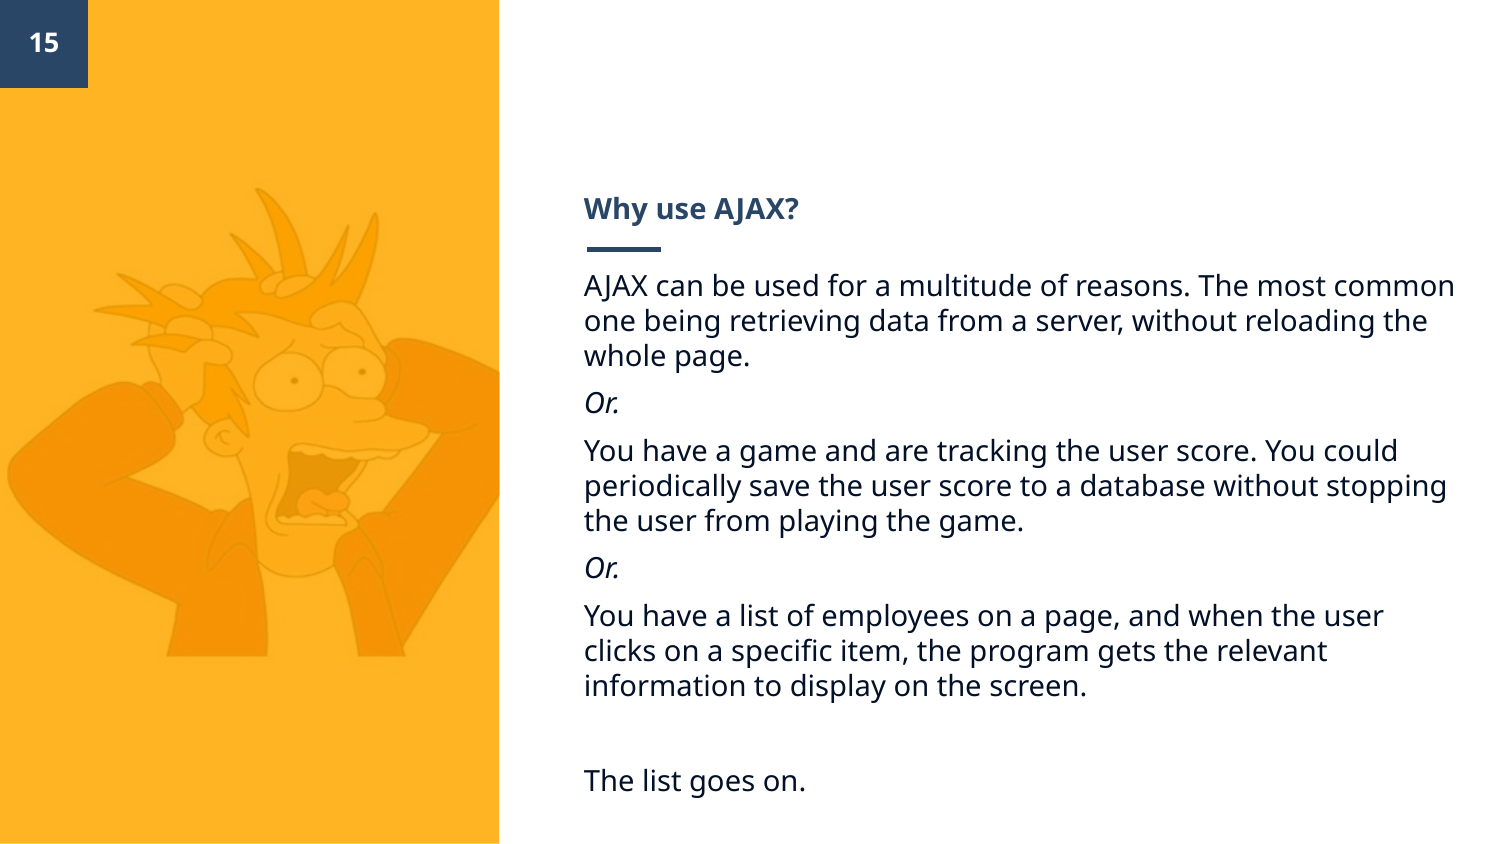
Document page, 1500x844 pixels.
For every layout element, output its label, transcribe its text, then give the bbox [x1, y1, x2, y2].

list AJAX can be used for a multitude of reasons. The most common one being retrieving data from a server, without reloading the whole page. Or. You have a game and are tracking the user score. You could periodically save the user score to a database without stopping the user from playing the game. Or. You have a list of employees on a page, and when the user clicks on a specific item, the program gets the relevant information to display on the screen. The list goes on. [568, 252, 1475, 805]
slide_number ‹#› [0, 0, 89, 88]
title Why use AJAX? [568, 130, 1426, 241]
